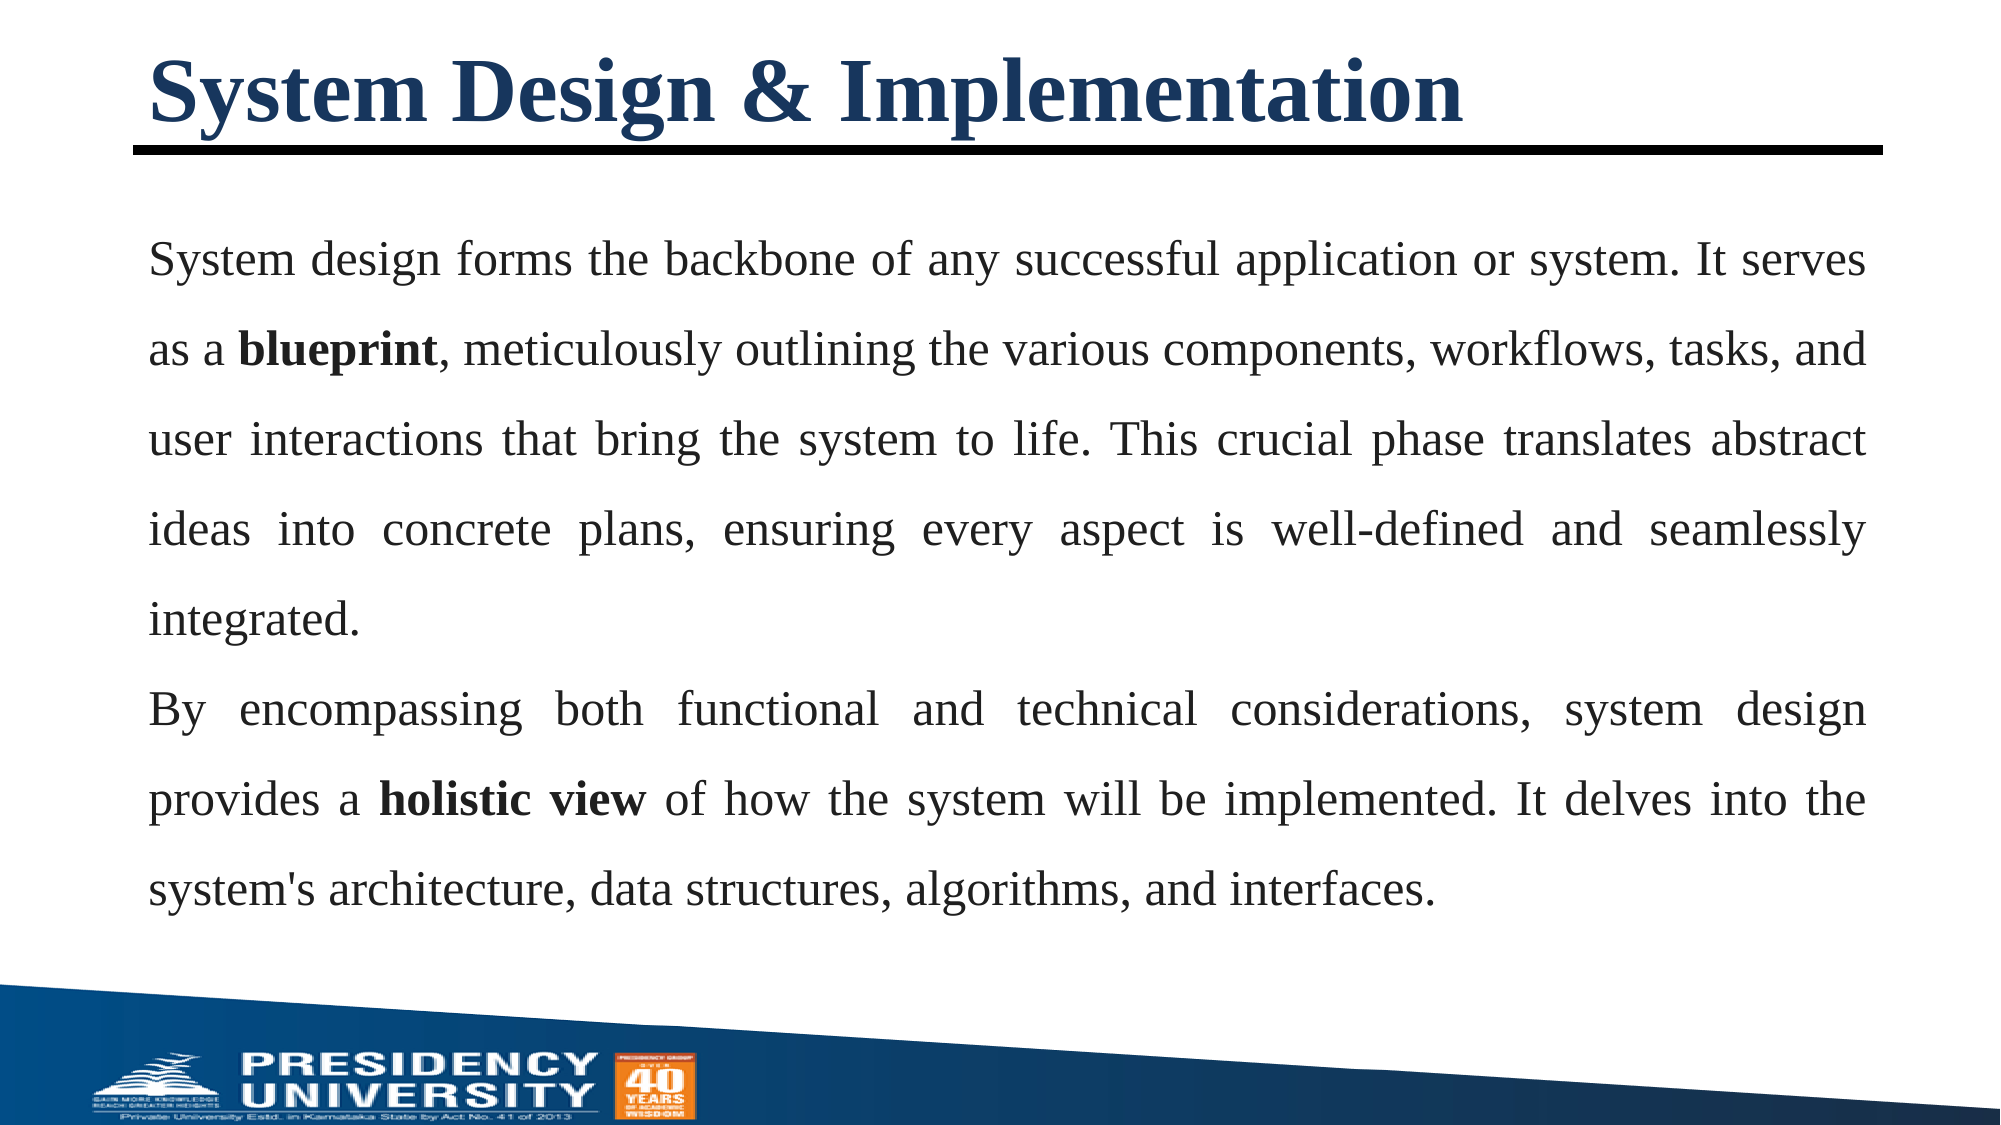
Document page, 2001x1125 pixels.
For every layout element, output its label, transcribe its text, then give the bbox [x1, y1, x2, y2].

list System design forms the backbone of any successful application or system. It serves as a blueprint, meticulously outlining the various components, workflows, tasks, and user interactions that bring the system to life. This crucial phase translates abstract ideas into concrete plans, ensuring every aspect is well-defined and seamlessly integrated. By encompassing both functional and technical considerations, system design provides a holistic view of how the system will be implemented. It delves into the system's architecture, data structures, algorithms, and interfaces. [133, 187, 1884, 1000]
title System Design & Implementation [133, 45, 1884, 125]
picture [0, 982, 2000, 1125]
